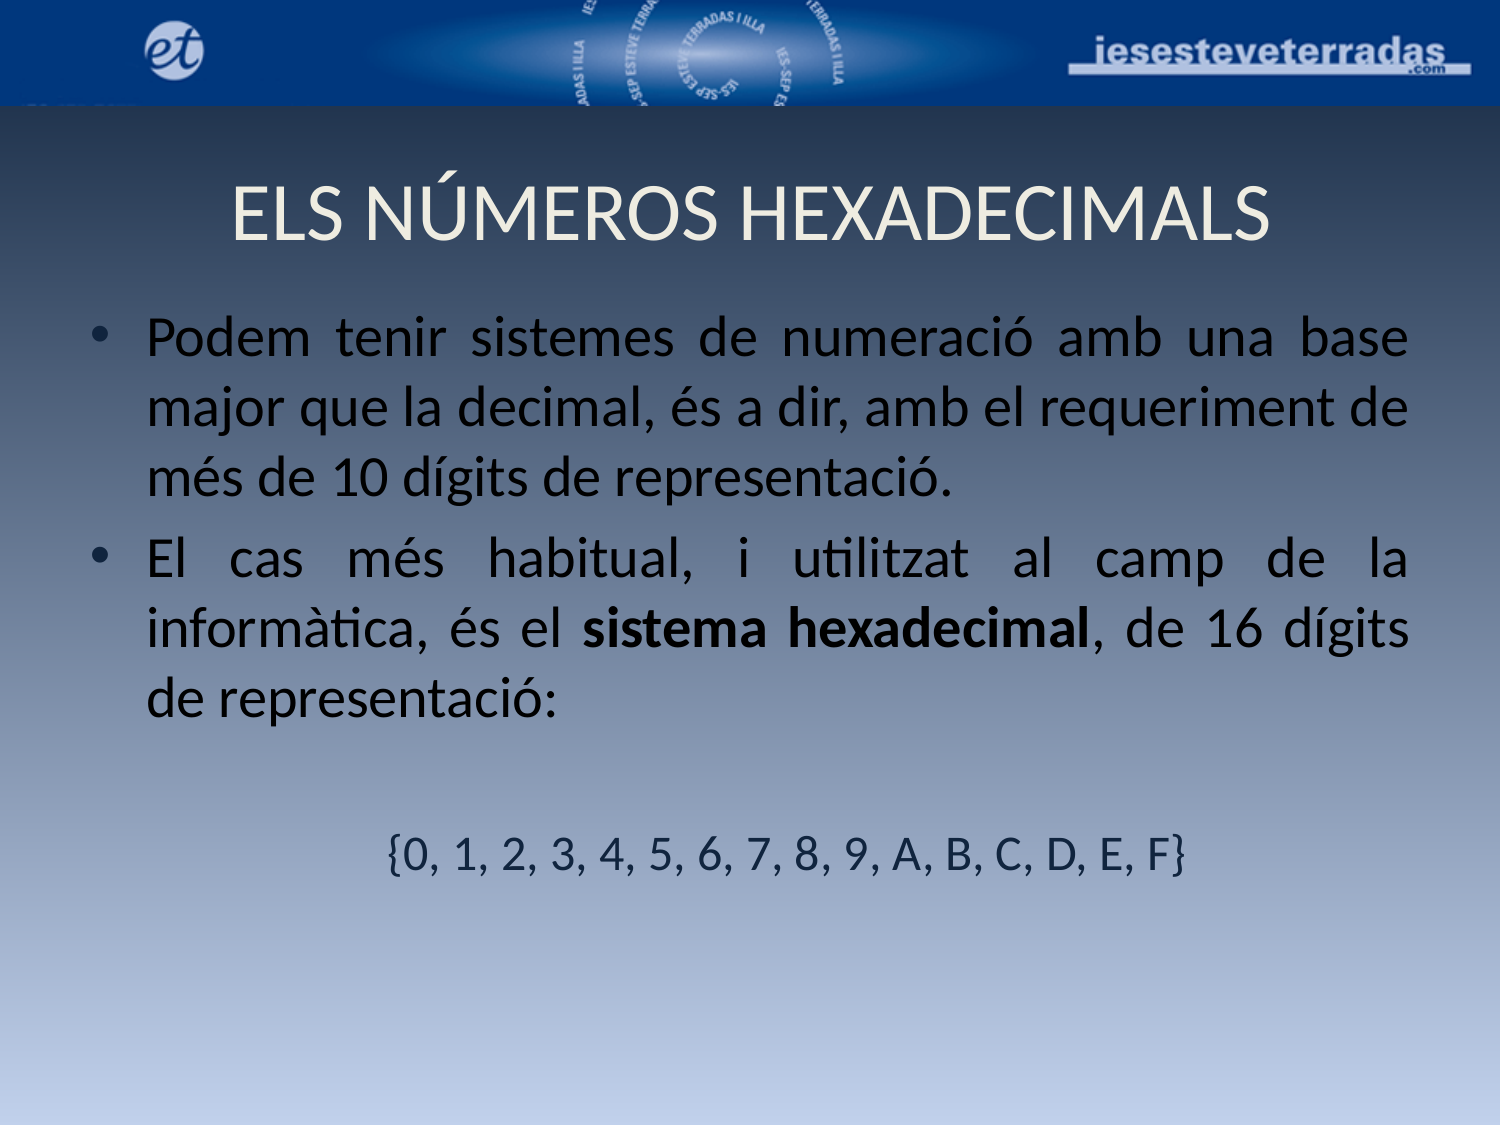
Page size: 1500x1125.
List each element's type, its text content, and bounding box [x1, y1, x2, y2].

picture [0, 0, 1500, 106]
text_box ELS NÚMEROS HEXADECIMALS [76, 113, 1427, 301]
text_box Podem tenir sistemes de numeració amb una base major que la decimal, és a dir, amb el requeriment de més de 10 dígits de representació. El cas més habitual, i utilitzat al camp de la informàtica, és el sistema hexadecimal, de 16 dígits de representació: {0, 1, 2, 3, 4, 5, 6, 7, 8, 9, A, B, C, D, E, F} [75, 290, 1425, 1071]
